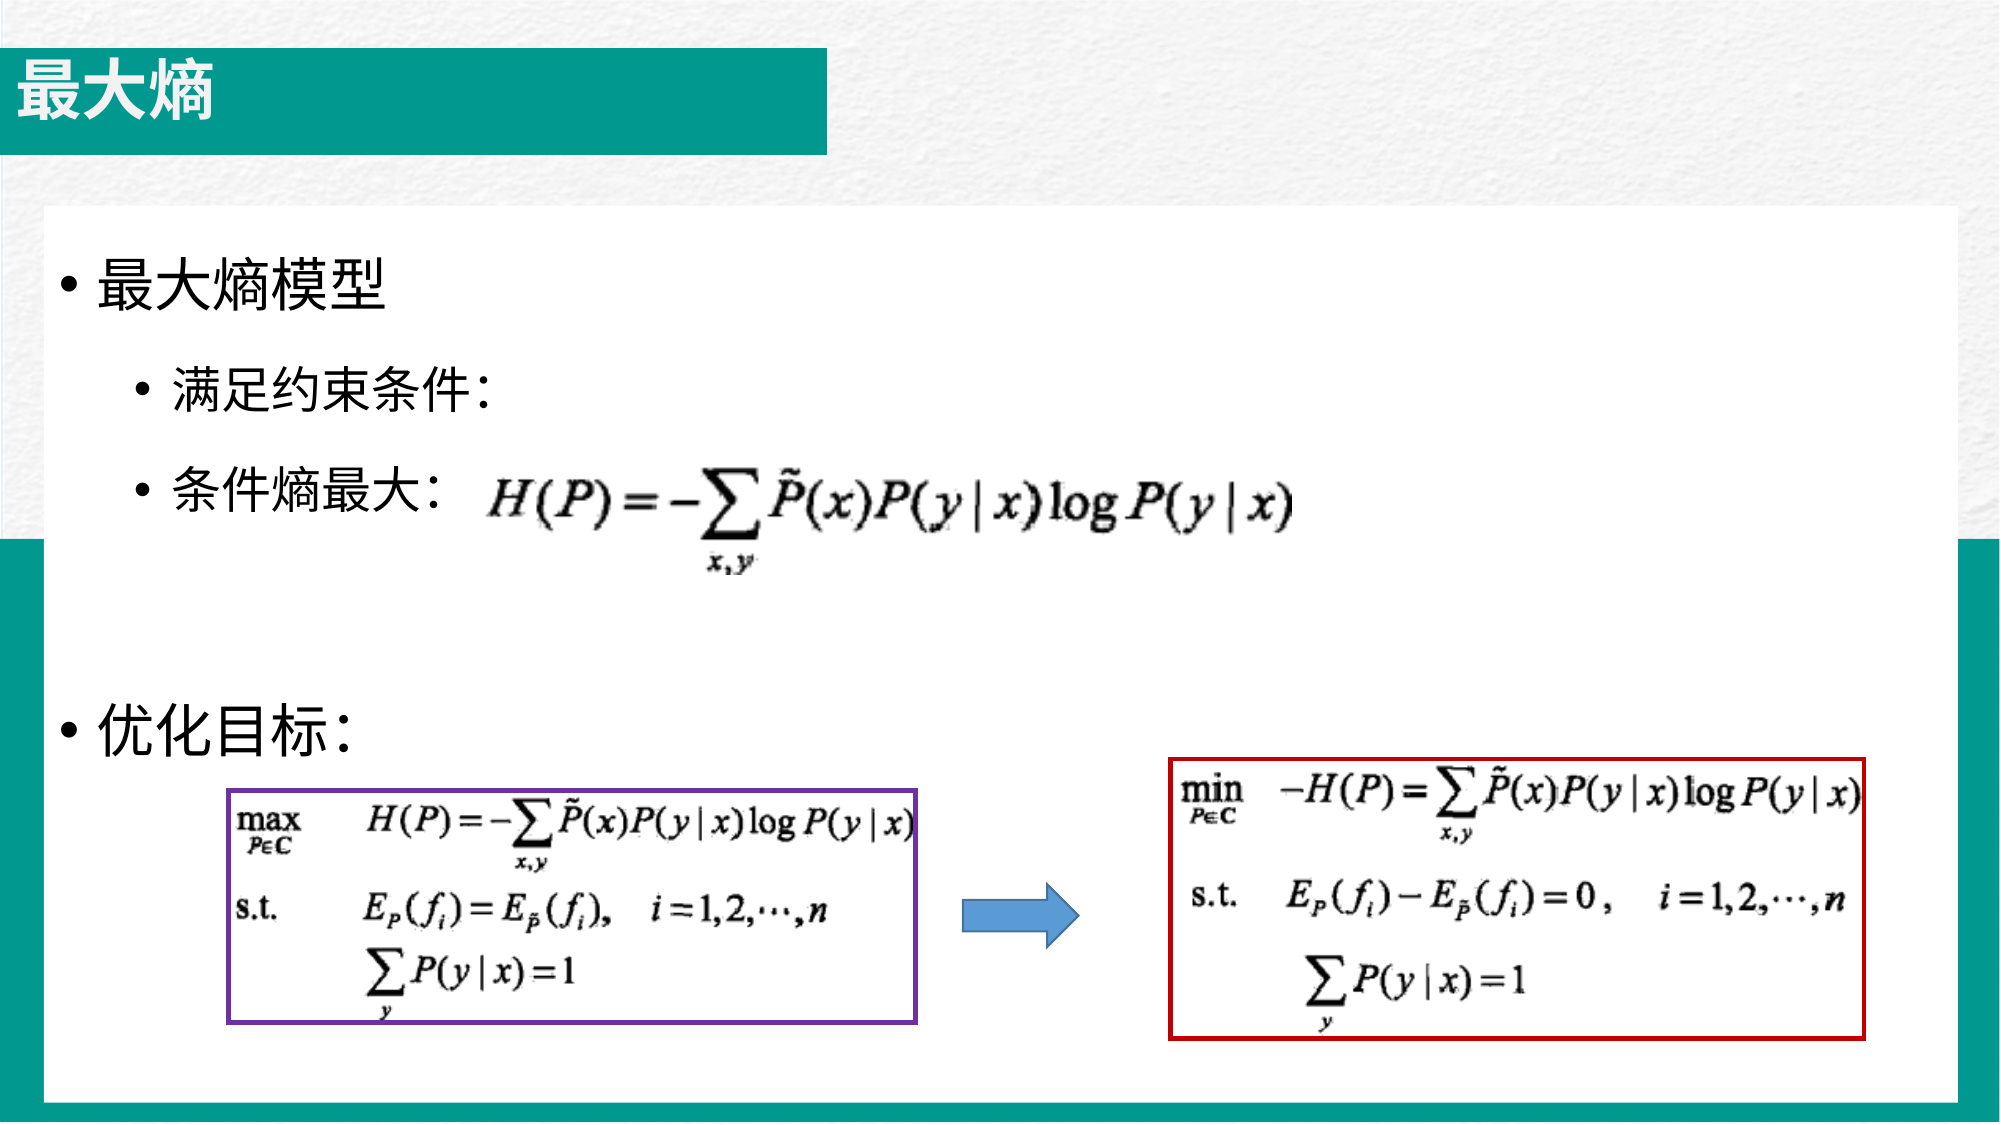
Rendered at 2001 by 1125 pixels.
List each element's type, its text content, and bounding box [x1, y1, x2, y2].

picture [230, 792, 914, 1020]
picture [1172, 761, 1862, 1037]
text_box [961, 881, 1080, 950]
picture [0, 0, 2001, 1125]
picture [482, 464, 1292, 575]
title 最大熵 [0, 3, 1725, 185]
